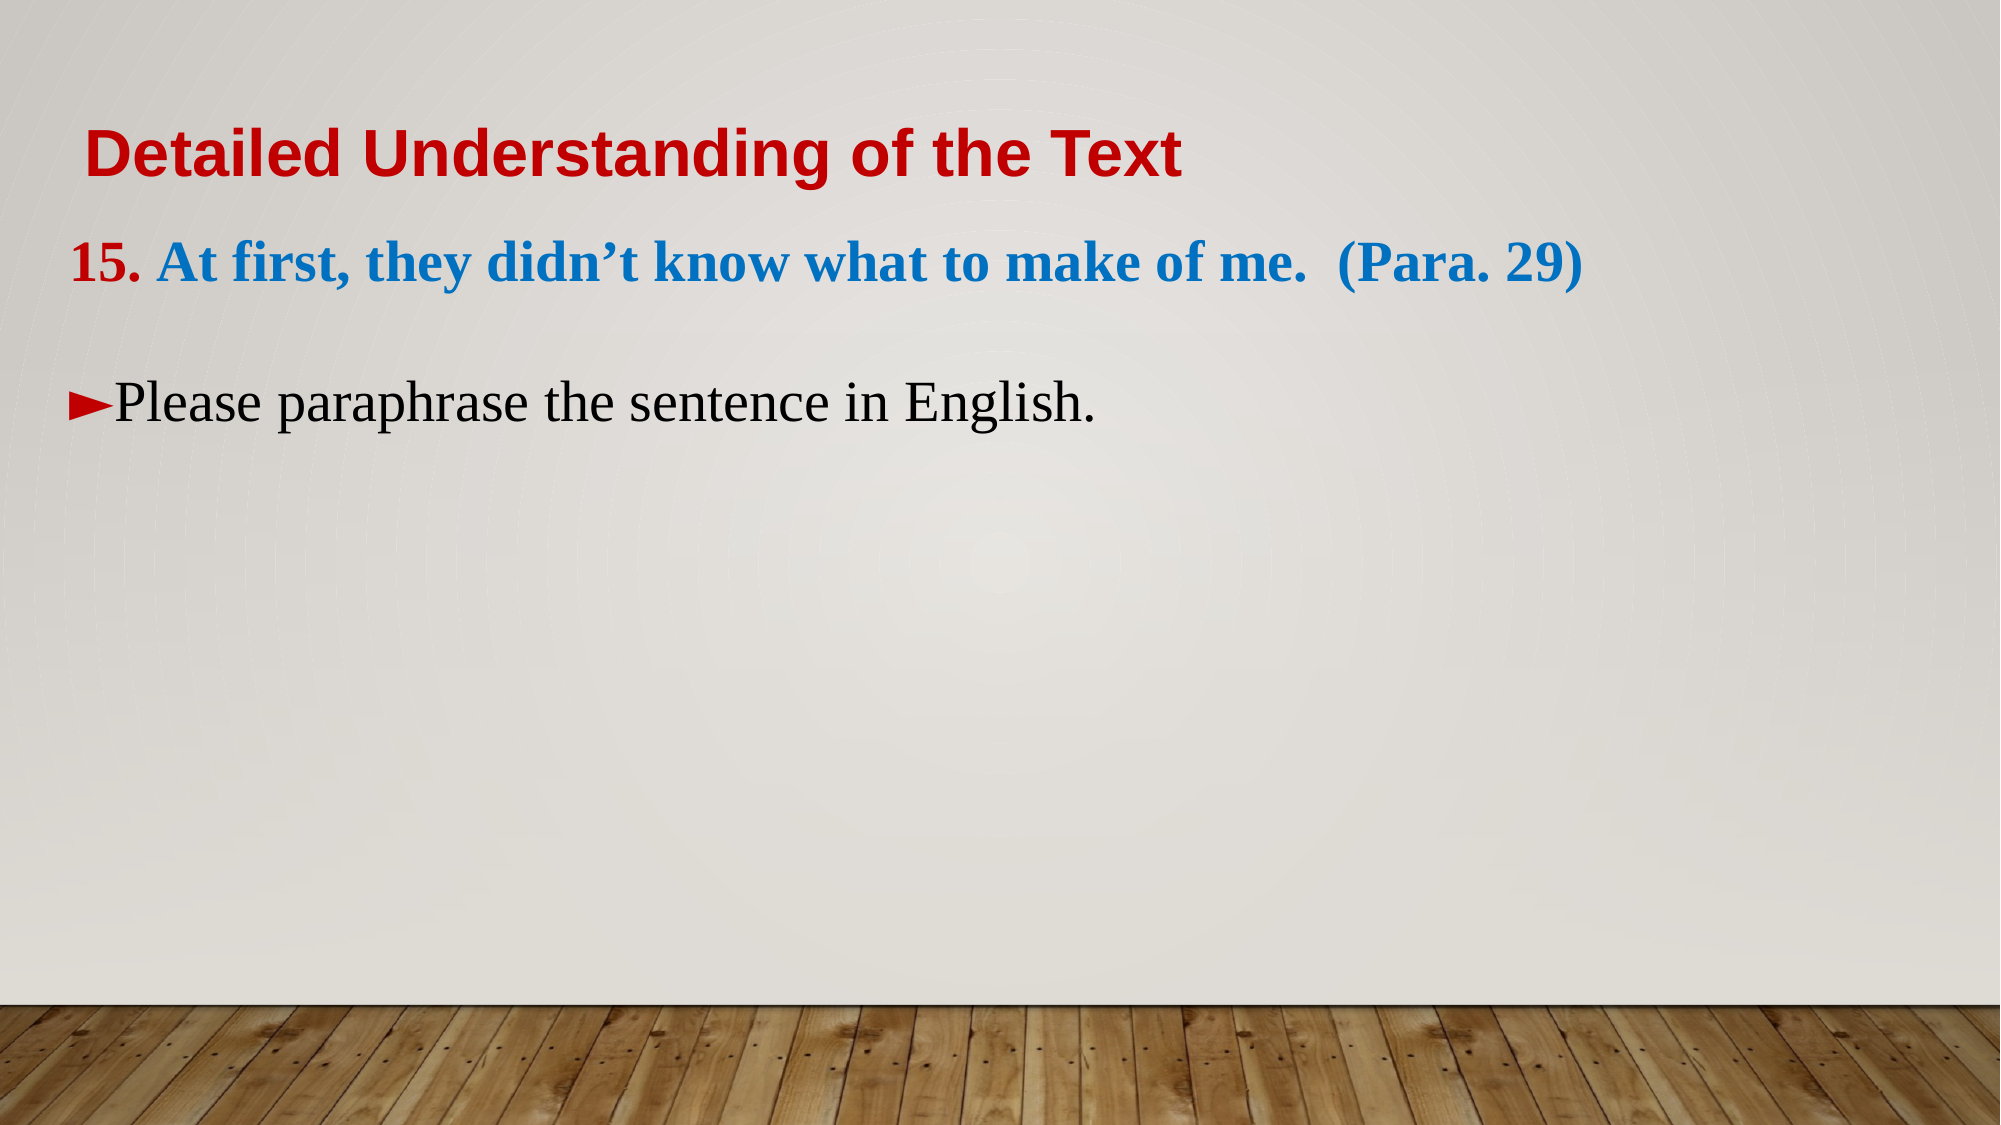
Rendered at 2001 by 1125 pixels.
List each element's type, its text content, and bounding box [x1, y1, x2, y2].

text_box 15. At first, they didn’t know what to make of me. (Para. 29) ►Please paraphrase the sentence in English. [54, 215, 1922, 790]
picture [0, 1005, 2000, 1125]
text_box Detailed Understanding of the Text [69, 102, 1369, 198]
